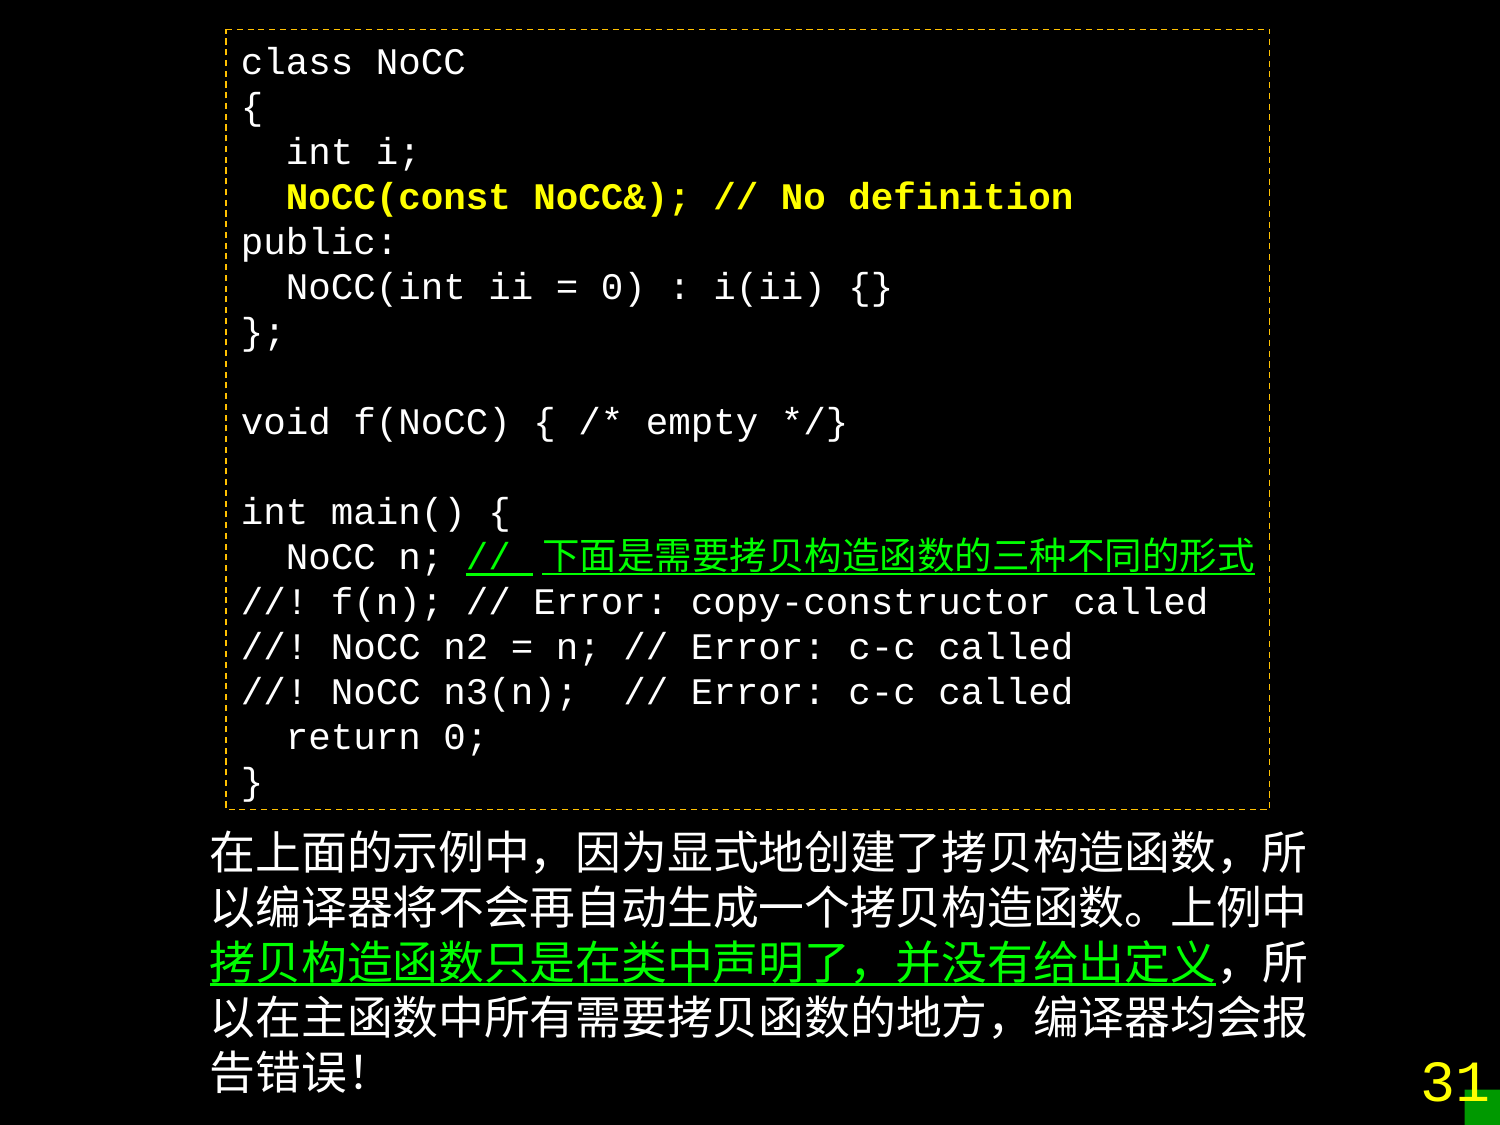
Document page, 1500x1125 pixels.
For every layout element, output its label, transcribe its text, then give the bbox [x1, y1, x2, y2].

slide_number 31 [1193, 1035, 1500, 1121]
text_box [1464, 1121, 1500, 1125]
text_box 在上面的示例中，因为显式地创建了拷贝构造函数，所以编译器将不会再自动生成一个拷贝构造函数。上例中拷贝构造函数只是在类中声明了，并没有给出定义，所以在主函数中所有需要拷贝函数的地方，编译器均会报告错误！ [194, 816, 1347, 1106]
text_box class NoCC { int i; NoCC(const NoCC&); // No definition public: NoCC(int ii = 0) : i(ii) {} }; void f(NoCC) { /* empty */} int main() { NoCC n; // 下面是需要拷贝构造函数的三种不同的形式 //! f(n); // Error: copy-constructor called //! NoCC n2 = n; // Error: c-c called //! NoCC n3(n); // Error: c-c called return 0; } [226, 29, 1270, 810]
